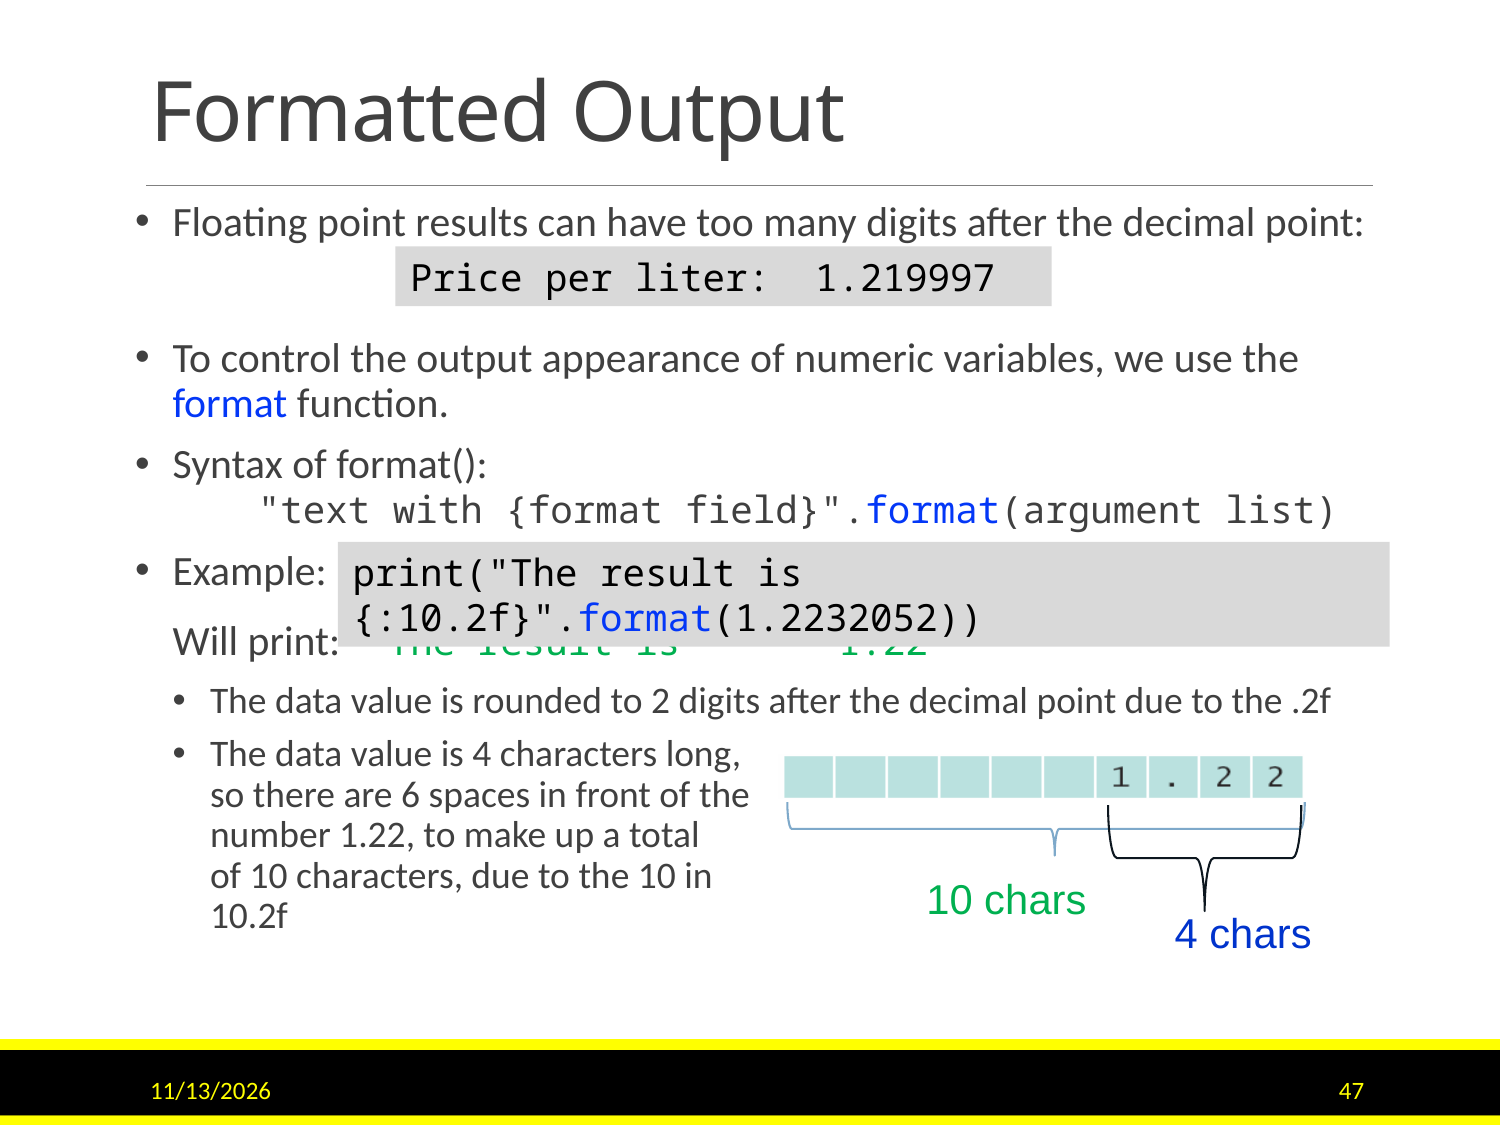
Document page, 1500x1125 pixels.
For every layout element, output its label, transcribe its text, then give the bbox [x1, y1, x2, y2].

title Formatted Output [135, 47, 1373, 167]
text_box Price per liter: 1.219997 [395, 246, 1052, 307]
slide_number 47 [1218, 1059, 1380, 1120]
list Floating point results can have too many digits after the decimal point: To control the output appearance of numeric variables, we use the format function. Syntax of format(): "text with {format field}".format(argument list) Example: Will print: The result is 1.22 The data value is rounded to 2 digits after the decimal point due to the .2f The data value is 4 characters long, so there are 6 spaces in front of the number 1.22, to make up a total of 10 characters, due to the 10 in 10.2f [135, 192, 1373, 963]
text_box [778, 753, 1328, 956]
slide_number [135, 1059, 440, 1120]
text_box print("The result is {:10.2f}".format(1.2232052)) [337, 541, 1390, 647]
